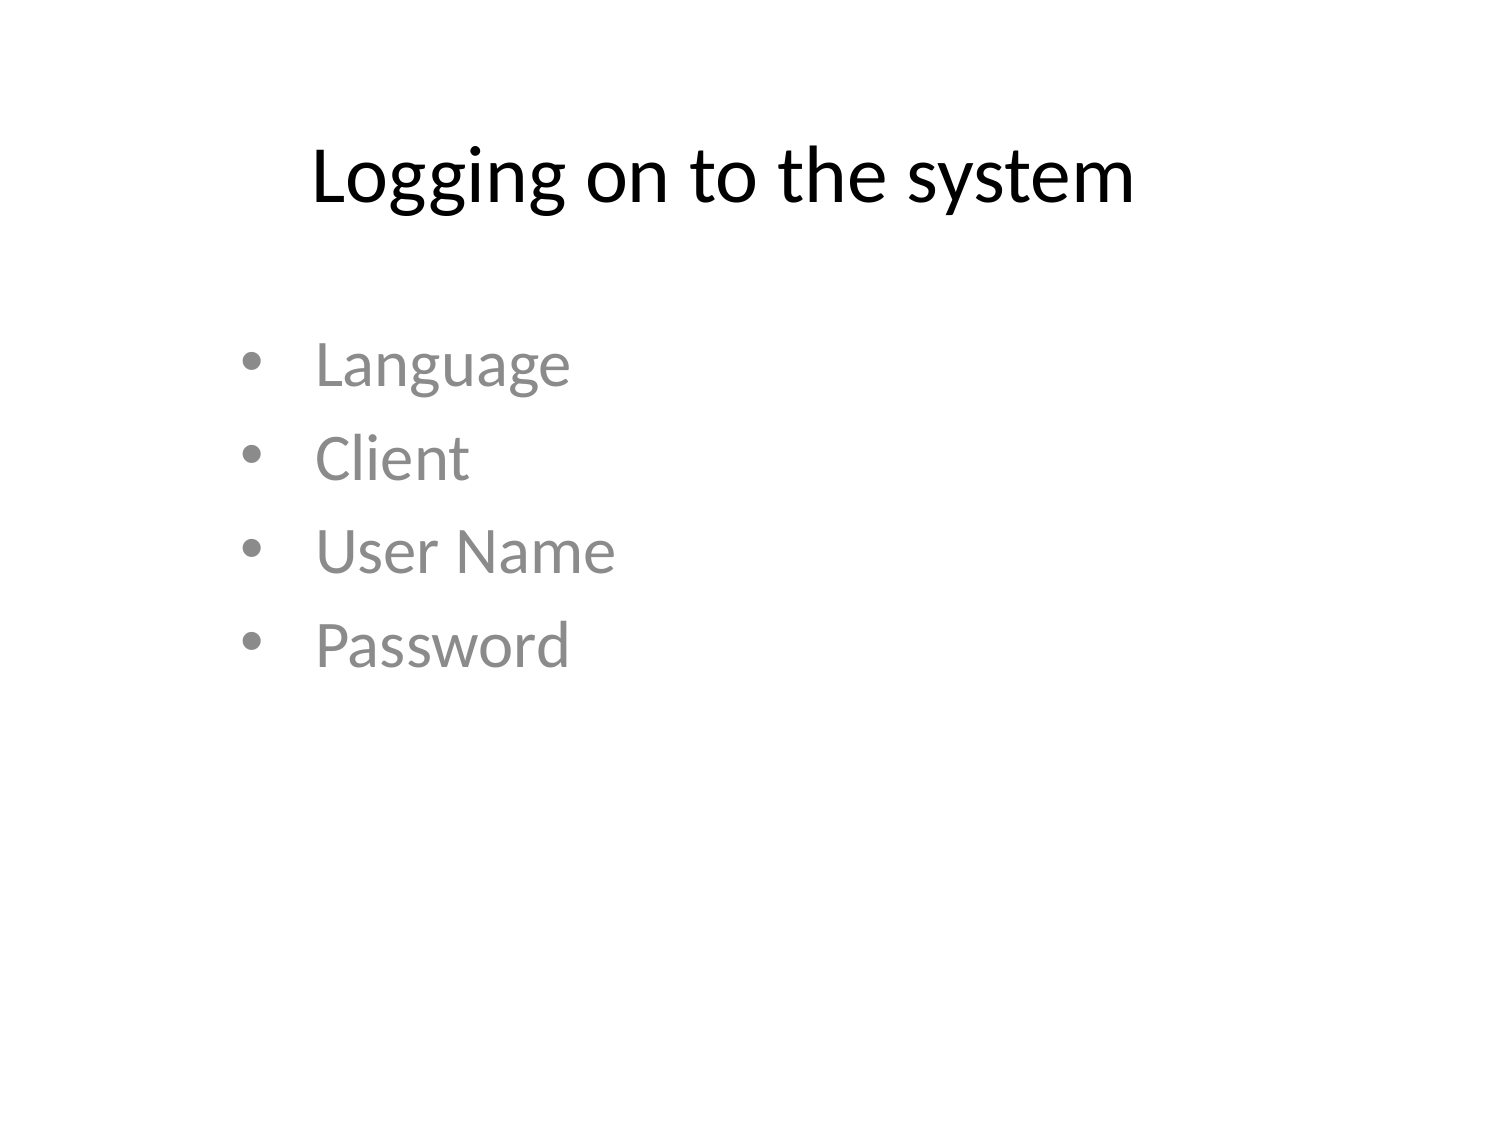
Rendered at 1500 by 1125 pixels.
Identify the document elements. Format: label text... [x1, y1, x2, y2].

subtitle Language Client User Name Password [225, 312, 1275, 738]
title Logging on to the system [112, 112, 1338, 325]
